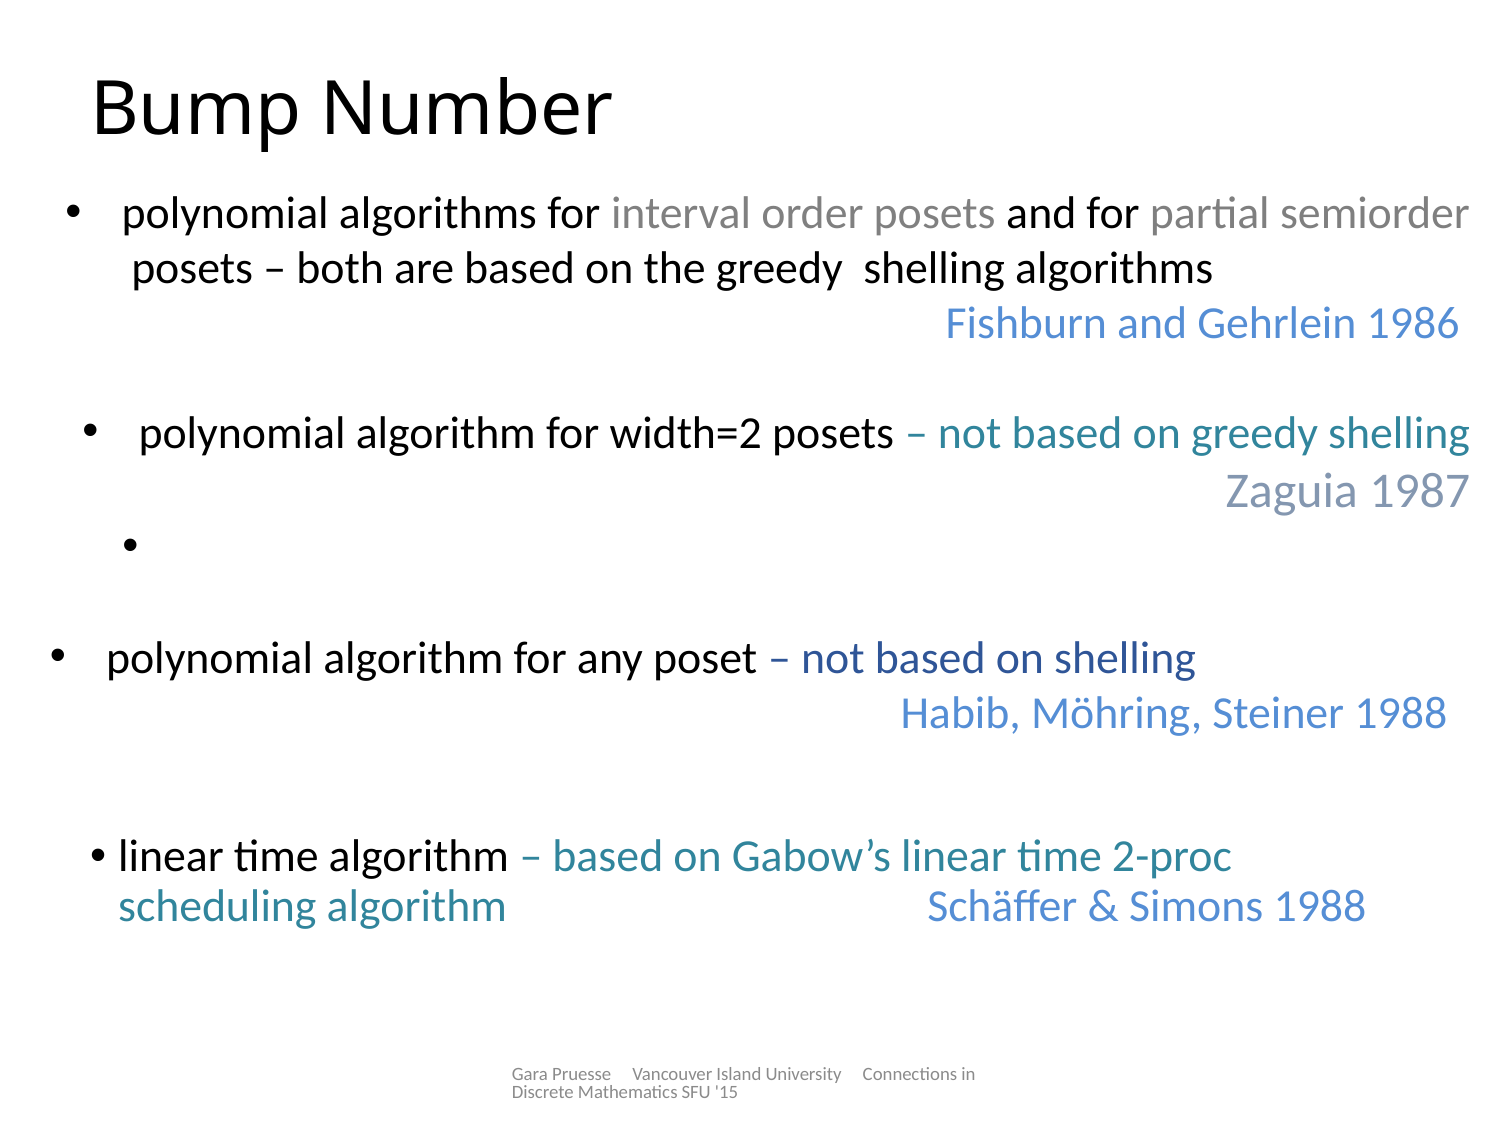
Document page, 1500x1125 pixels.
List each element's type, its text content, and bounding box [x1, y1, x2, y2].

list linear time algorithm – based on Gabow’s linear time 2-proc scheduling algorithm Schäffer & Simons 1988 [75, 800, 1425, 1005]
title Bump Number [75, 45, 1425, 175]
text_box polynomial algorithms for interval order posets and for partial semiorder posets – both are based on the greedy shelling algorithms Fishburn and Gehrlein 1986 polynomial algorithm for width=2 posets – not based on greedy shelling Zaguia 1987 polynomial algorithm for any poset – not based on shelling Habib, Möhring, Steiner 1988 [35, 175, 1486, 800]
footer Gara Pruesse Vancouver Island University Connections in Discrete Mathematics SFU '15 [496, 1042, 1004, 1103]
